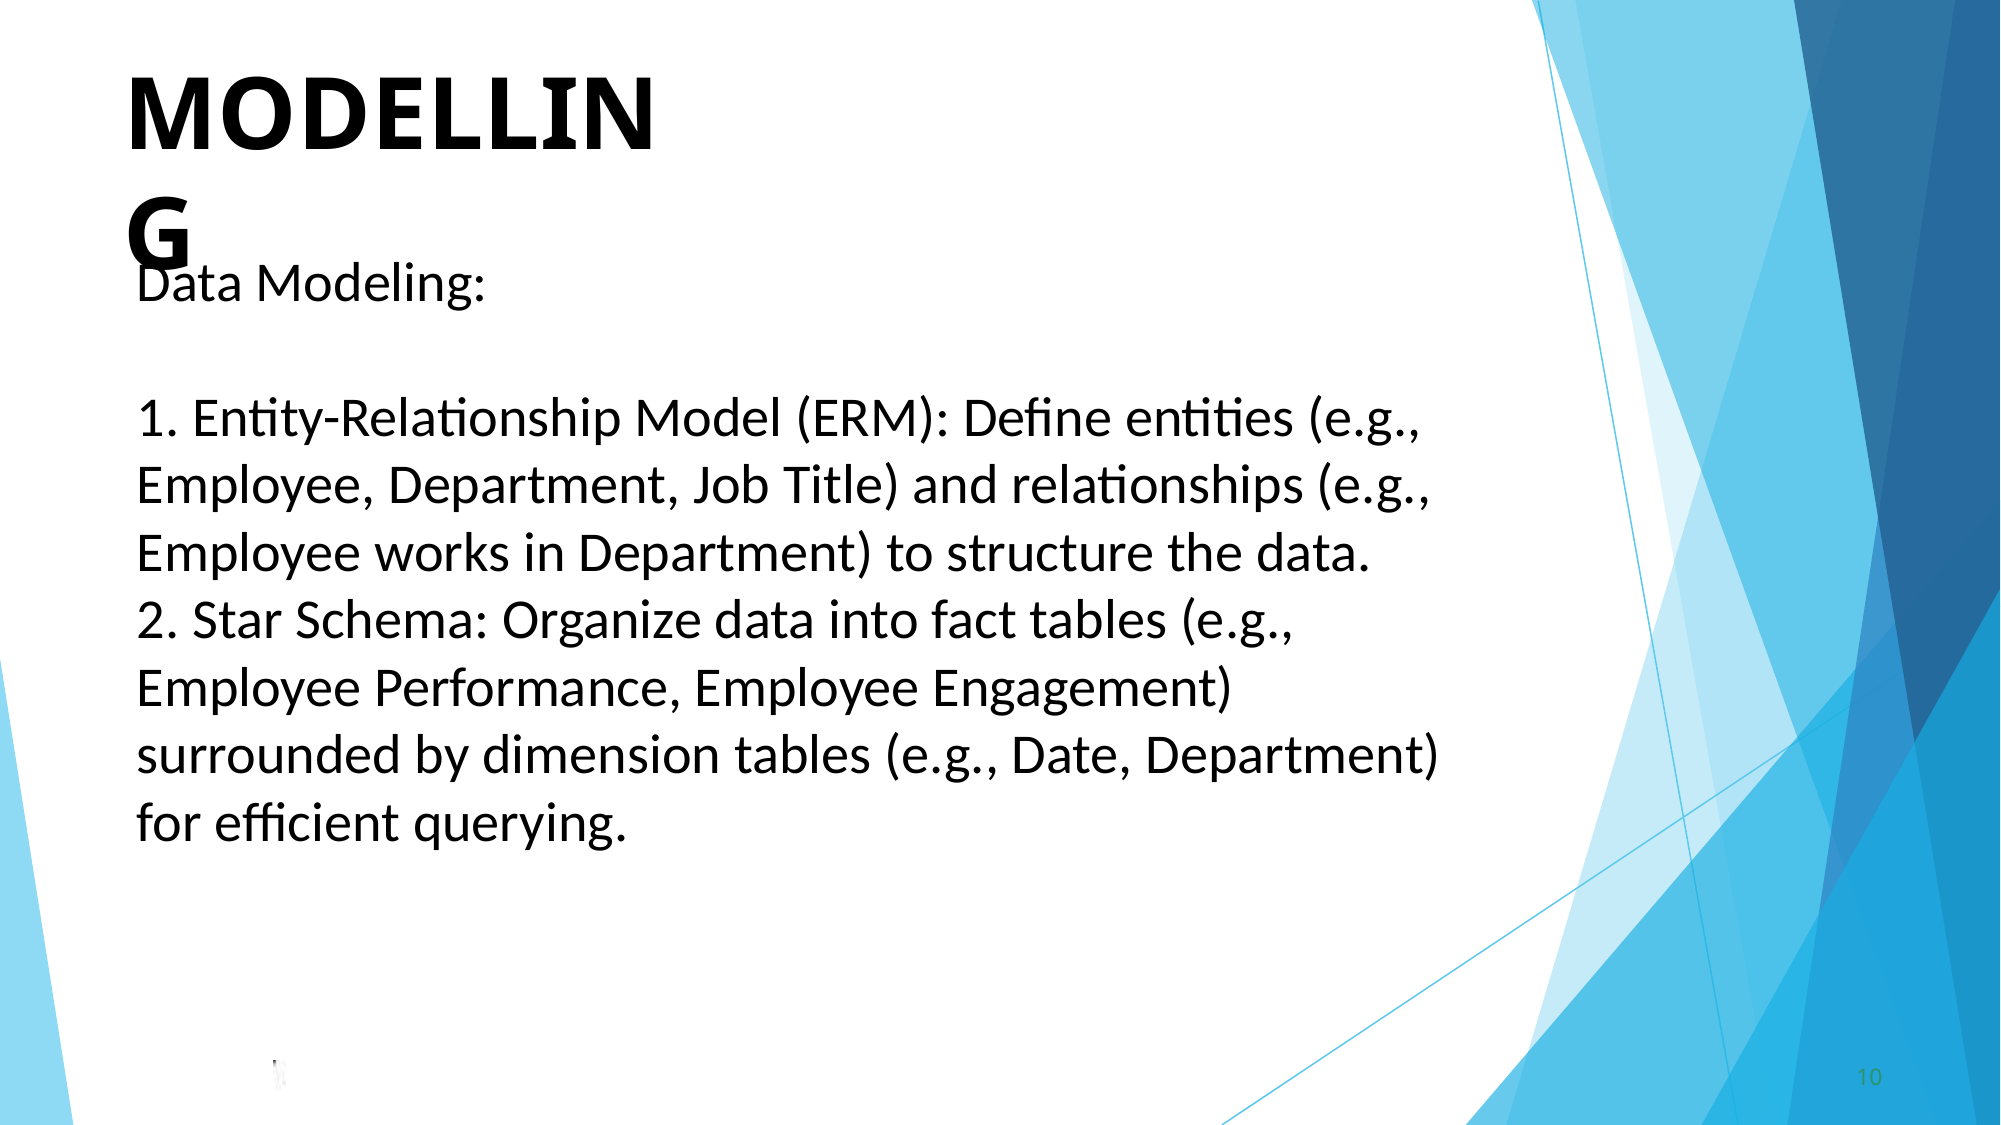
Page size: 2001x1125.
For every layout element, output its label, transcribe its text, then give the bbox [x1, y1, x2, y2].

picture [273, 1060, 287, 1091]
text_box ‹#› [1849, 1061, 1888, 1095]
text_box MODELLING [121, 47, 664, 230]
text_box Data Modeling: 1. Entity-Relationship Model (ERM): Define entities (e.g., Employee, Department, Job Title) and relationships (e.g., Employee works in Department) to structure the data. 2. Star Schema: Organize data into fact tables (e.g., Employee Performance, Employee Engagement) surrounded by dimension tables (e.g., Date, Department) for efficient querying. [121, 230, 1509, 1061]
